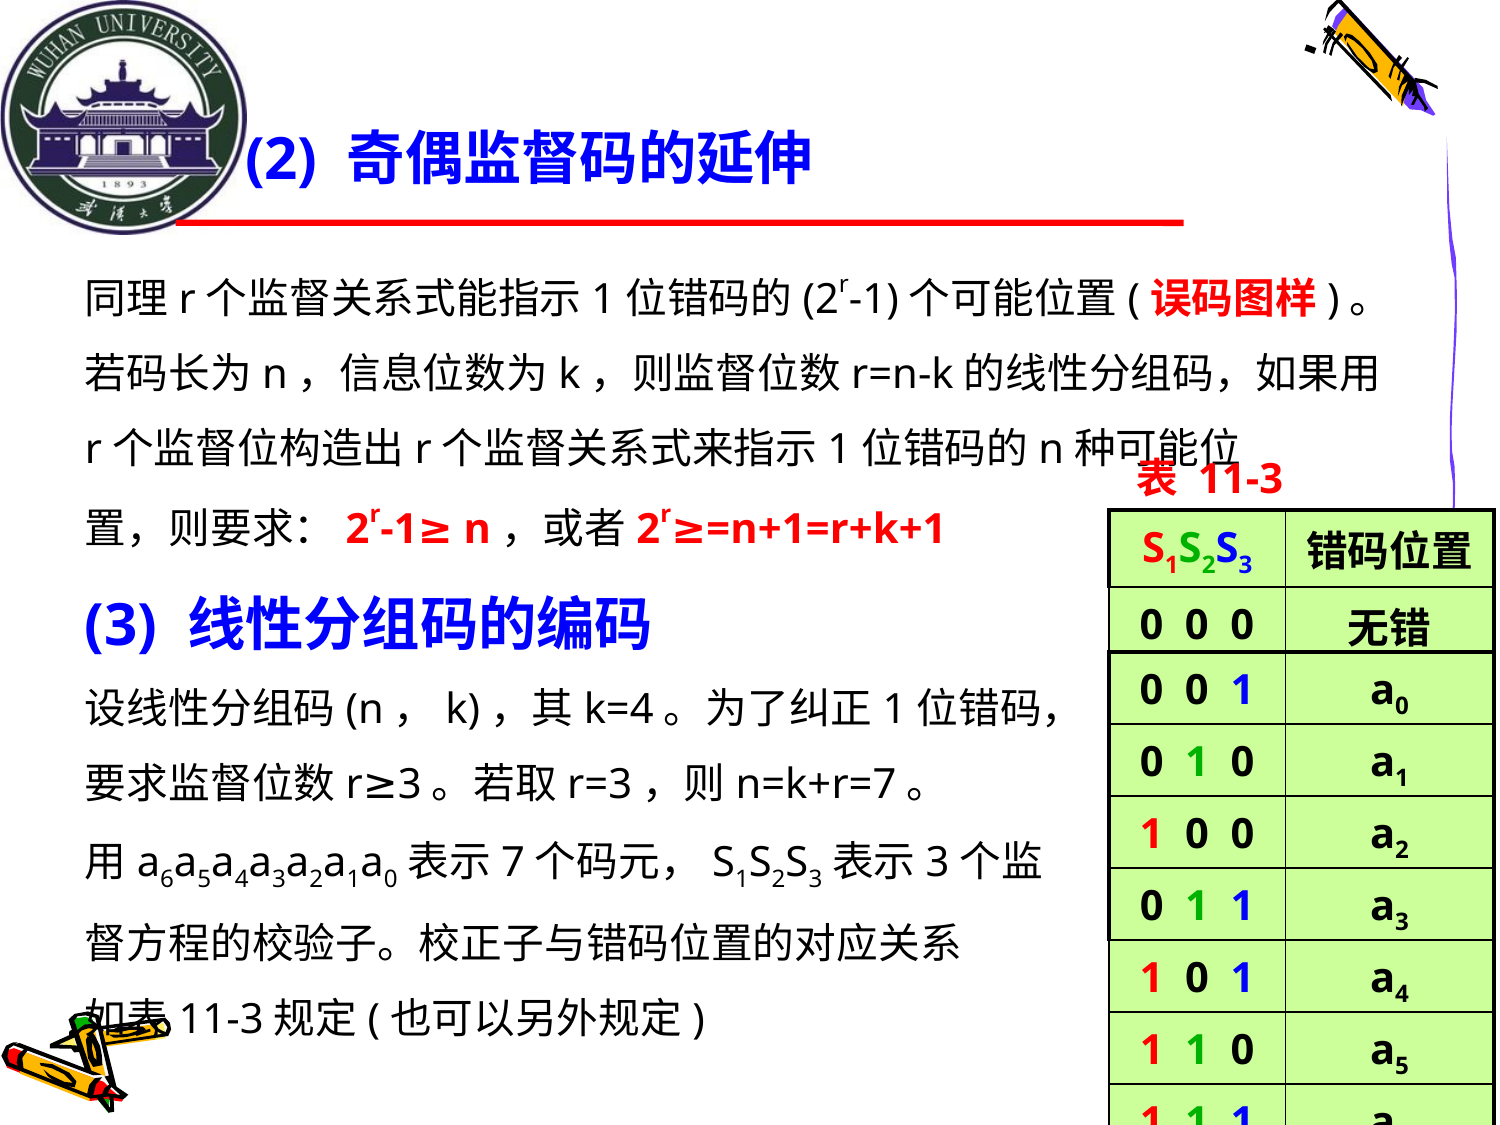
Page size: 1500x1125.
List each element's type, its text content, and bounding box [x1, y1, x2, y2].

table_cell a3 [1286, 869, 1492, 939]
text_box 表 11-3 [1121, 434, 1299, 510]
table_cell a6 [1286, 1085, 1492, 1125]
table_cell 1 0 0 [1111, 797, 1285, 867]
table_cell a4 [1286, 941, 1492, 1011]
table_cell 1 0 1 [1110, 941, 1285, 1011]
text_box (2) 奇偶监督码的延伸 [230, 113, 904, 199]
table_cell 0 0 1 [1111, 654, 1285, 723]
table_cell 无错 [1286, 588, 1492, 650]
table_cell 1 1 1 [1110, 1085, 1285, 1125]
table_cell 1 1 0 [1110, 1013, 1285, 1083]
table_cell a1 [1286, 725, 1492, 795]
table_cell 0 1 0 [1111, 725, 1285, 795]
table_cell a2 [1286, 797, 1492, 867]
table_cell 0 1 1 [1111, 869, 1285, 939]
table_header S1S2S3 [1111, 512, 1285, 586]
table_cell a5 [1286, 1013, 1492, 1083]
picture [0, 0, 247, 235]
table_cell 0 0 0 [1110, 588, 1285, 650]
table_header 错码位置 [1286, 512, 1492, 586]
text_box 同理r个监督关系式能指示1位错码的(2r-1)个可能位置(误码图样)。若码长为n，信息位数为k，则监督位数r=n-k的线性分组码，如果用r个监督位构造出r个监督关系式来指示1位错码的n种可能位 置，则要求：2r-1≥ n，或者2r≥=n+1=r+k+1 (3) 线性分组码的编码 设线性分组码(n，k)，其k=4。为了纠正1位错码， 要求监督位数r≥3。若取r=3，则n=k+r=7。 用a6a5a4a3a2a1a0表示7个码元，S1S2S3表示3个监 督方程的校验子。校正子与错码位置的对应关系 如表11-3规定(也可以另外规定) [70, 234, 1418, 1041]
table_cell a0 [1286, 654, 1492, 723]
